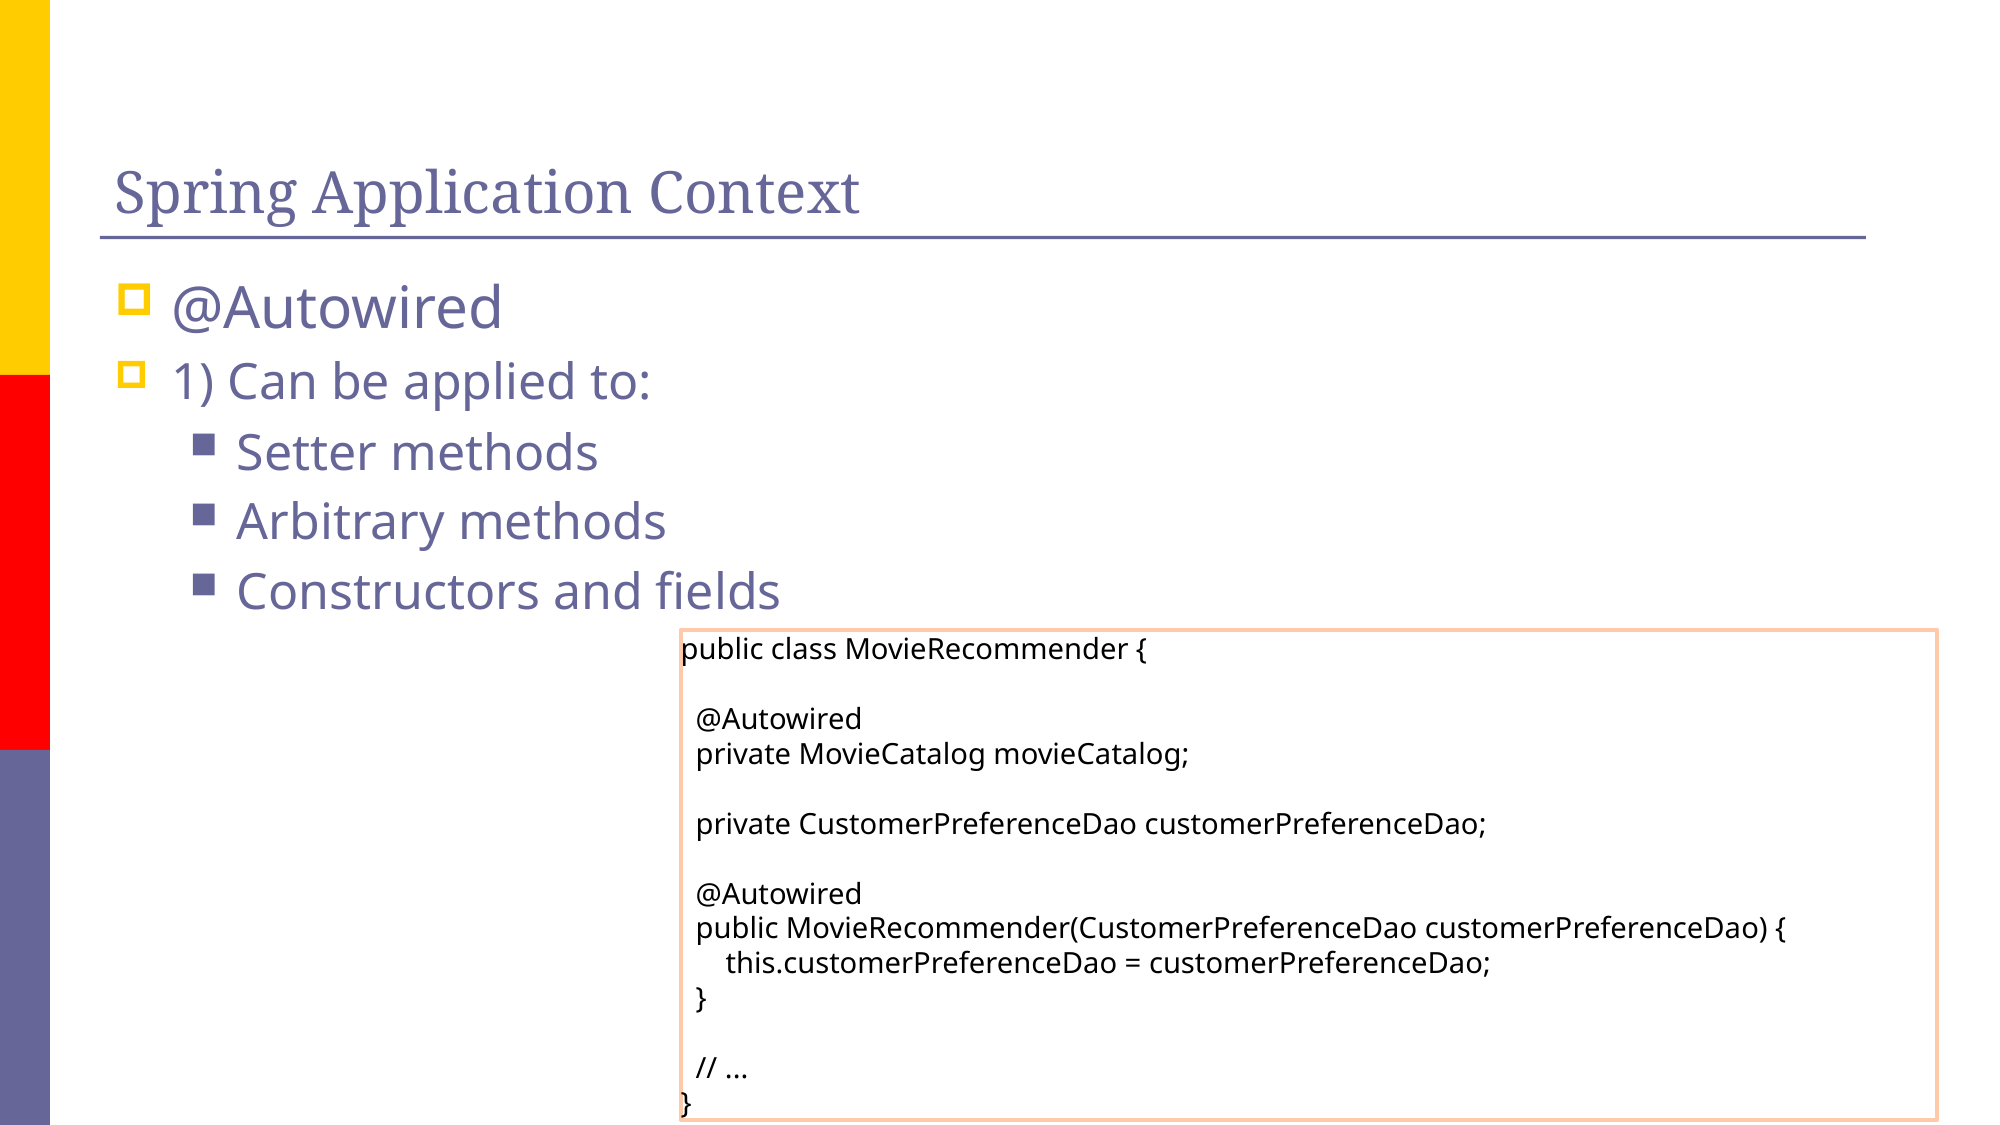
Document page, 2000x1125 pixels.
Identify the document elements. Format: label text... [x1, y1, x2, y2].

text_box public class MovieRecommender { @Autowired private MovieCatalog movieCatalog; private CustomerPreferenceDao customerPreferenceDao; @Autowired public MovieRecommender(CustomerPreferenceDao customerPreferenceDao) { this.customerPreferenceDao = customerPreferenceDao; } // ... } [679, 628, 1939, 1122]
title Spring Application Context [99, 45, 1867, 233]
list @Autowired 1) Can be applied to: Setter methods Arbitrary methods Constructors and fields [99, 262, 1900, 1006]
